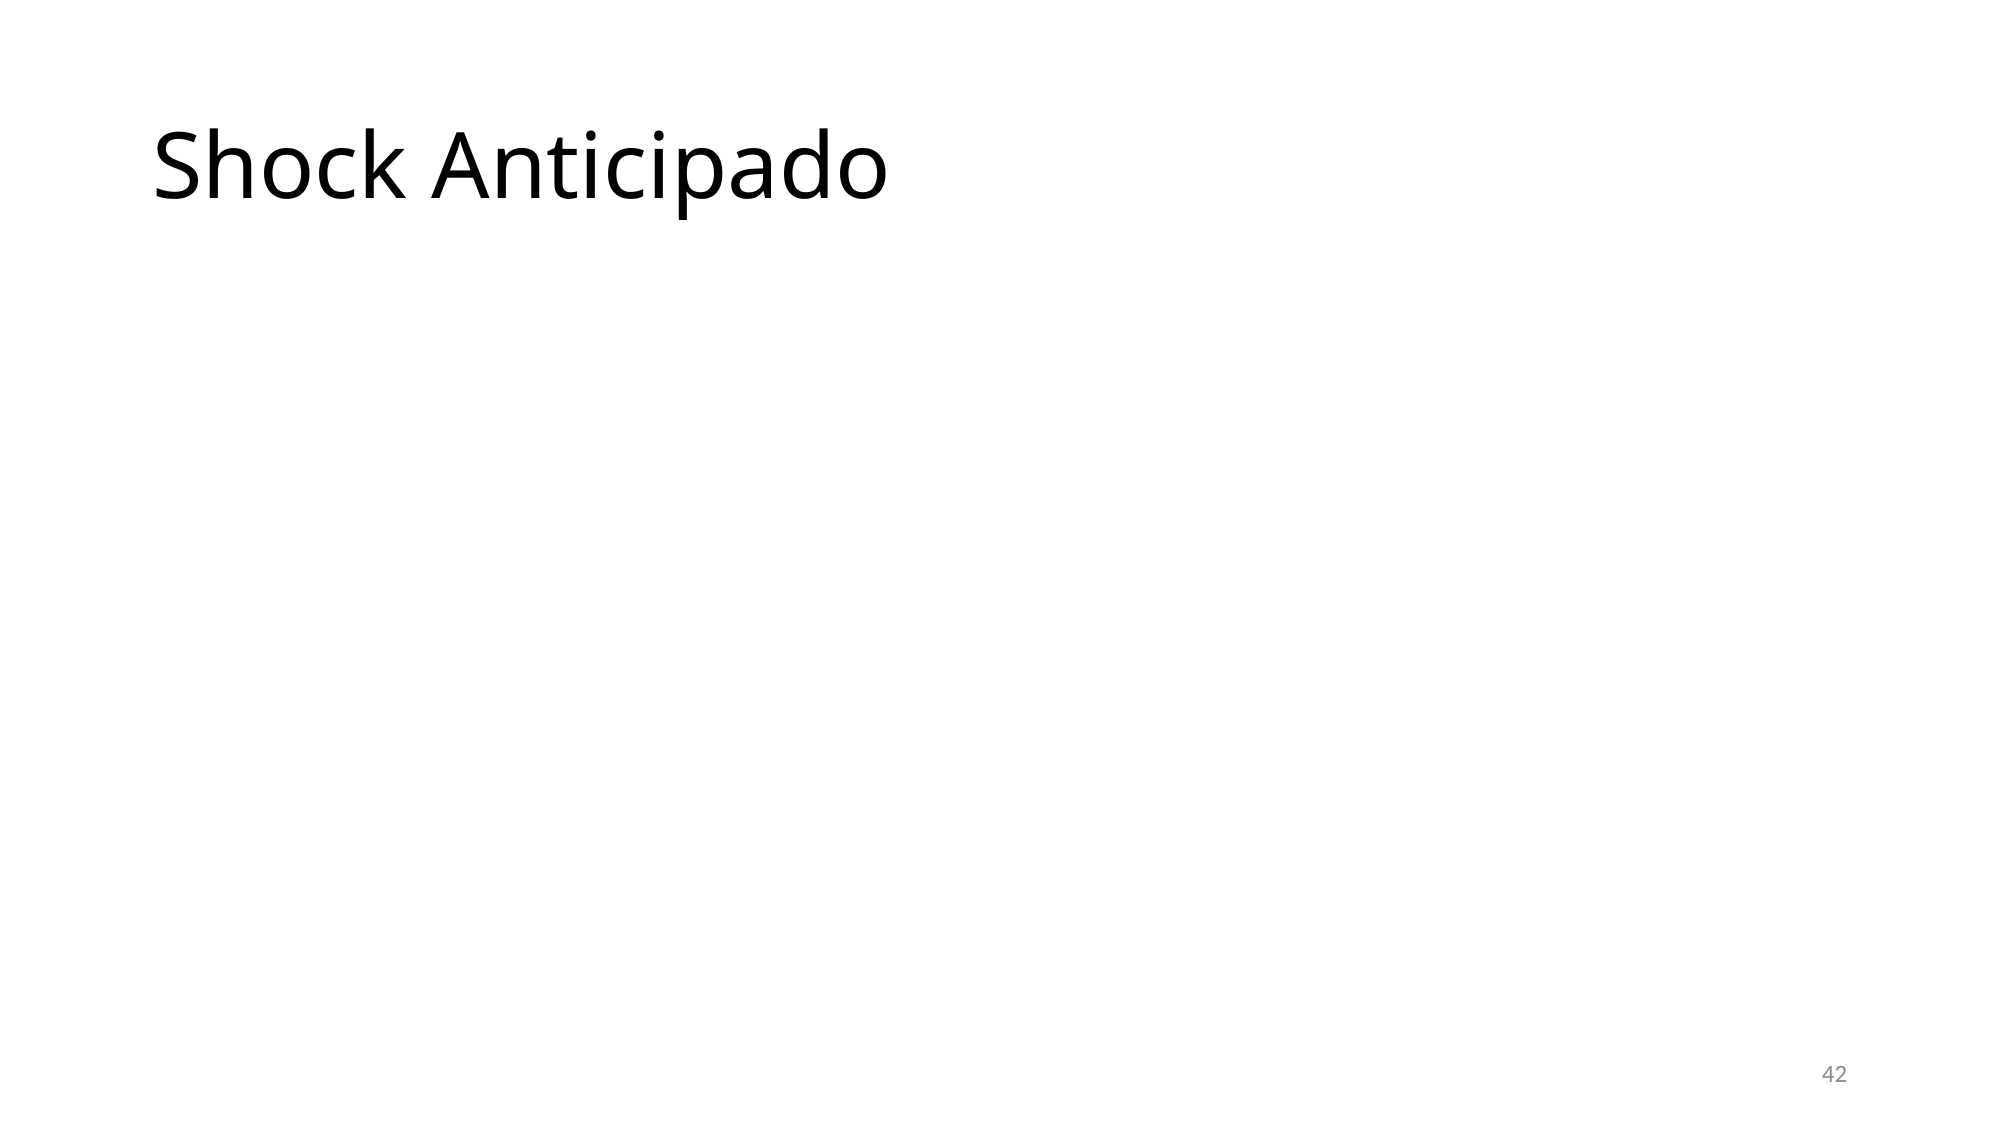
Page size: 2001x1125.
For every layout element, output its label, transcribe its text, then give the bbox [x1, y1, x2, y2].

slide_number 42 [1412, 1042, 1863, 1103]
title Shock Anticipado [137, 59, 1863, 278]
